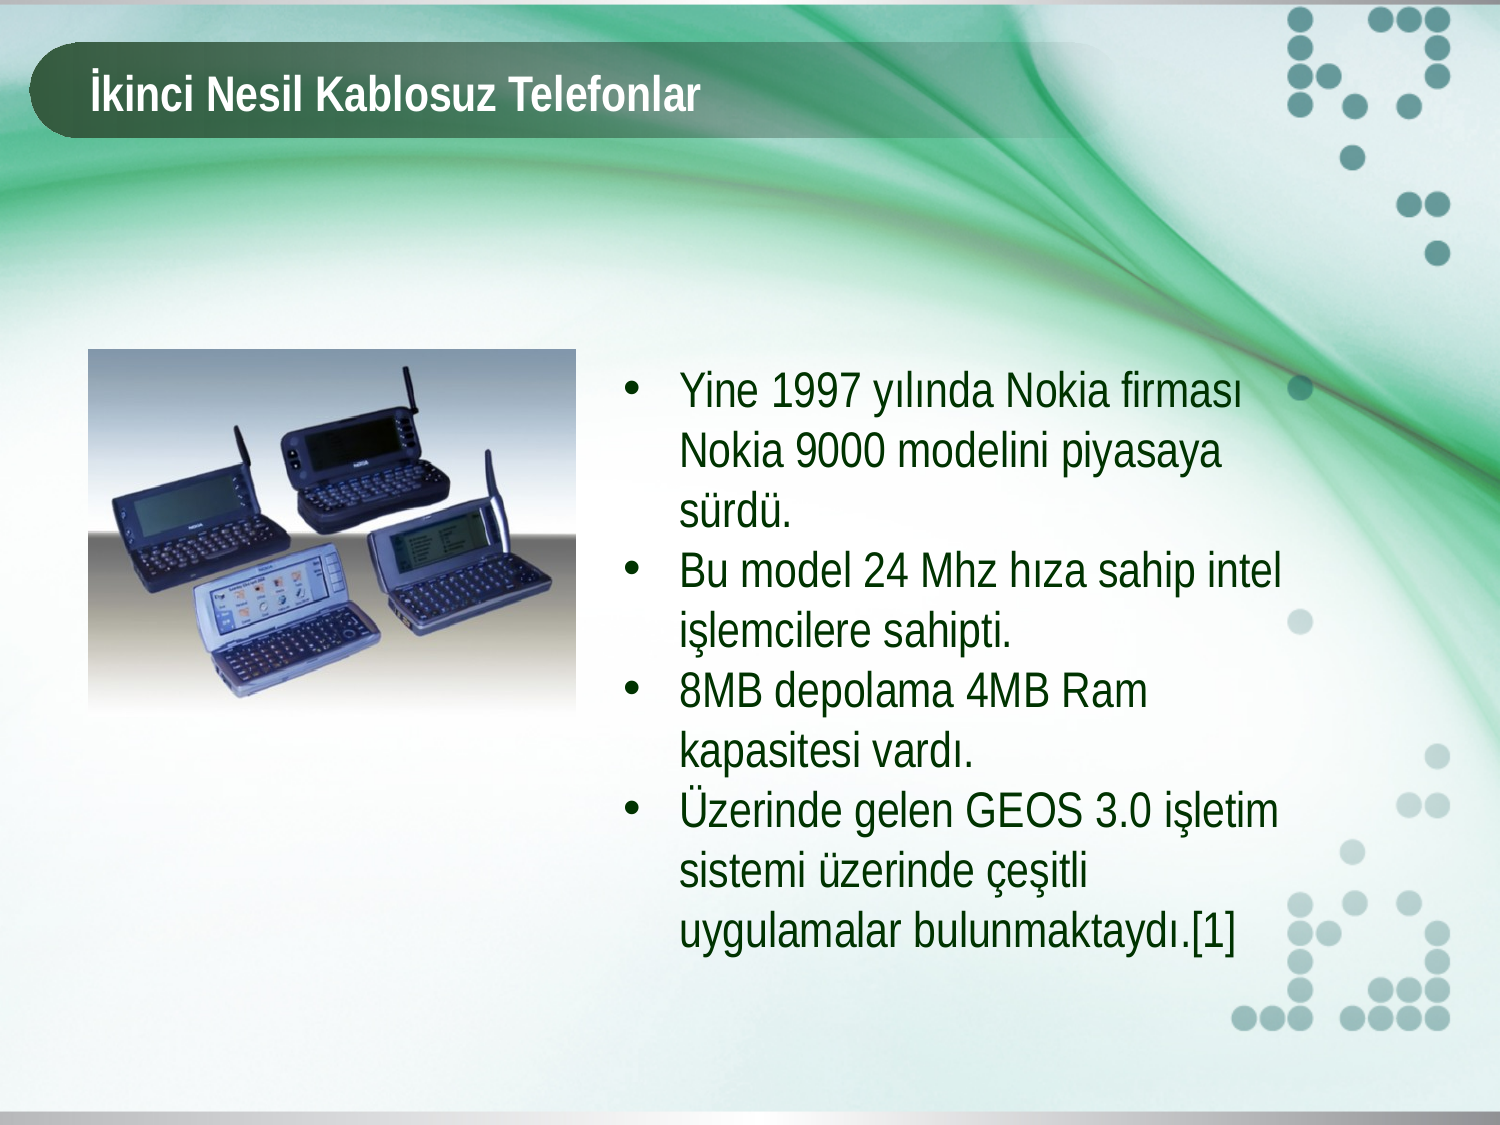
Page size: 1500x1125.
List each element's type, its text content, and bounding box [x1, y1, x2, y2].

text_box [29, 42, 1080, 138]
picture [0, 0, 1500, 1125]
text_box Yine 1997 yılında Nokia firması Nokia 9000 modelini piyasaya sürdü. Bu model 24 Mhz hıza sahip intel işlemcilere sahipti. 8MB depolama 4MB Ram kapasitesi vardı. Üzerinde gelen GEOS 3.0 işletim sistemi üzerinde çeşitli uygulamalar bulunmaktaydı.[1] [608, 349, 1326, 965]
title İkinci Nesil Kablosuz Telefonlar [75, 43, 1425, 141]
